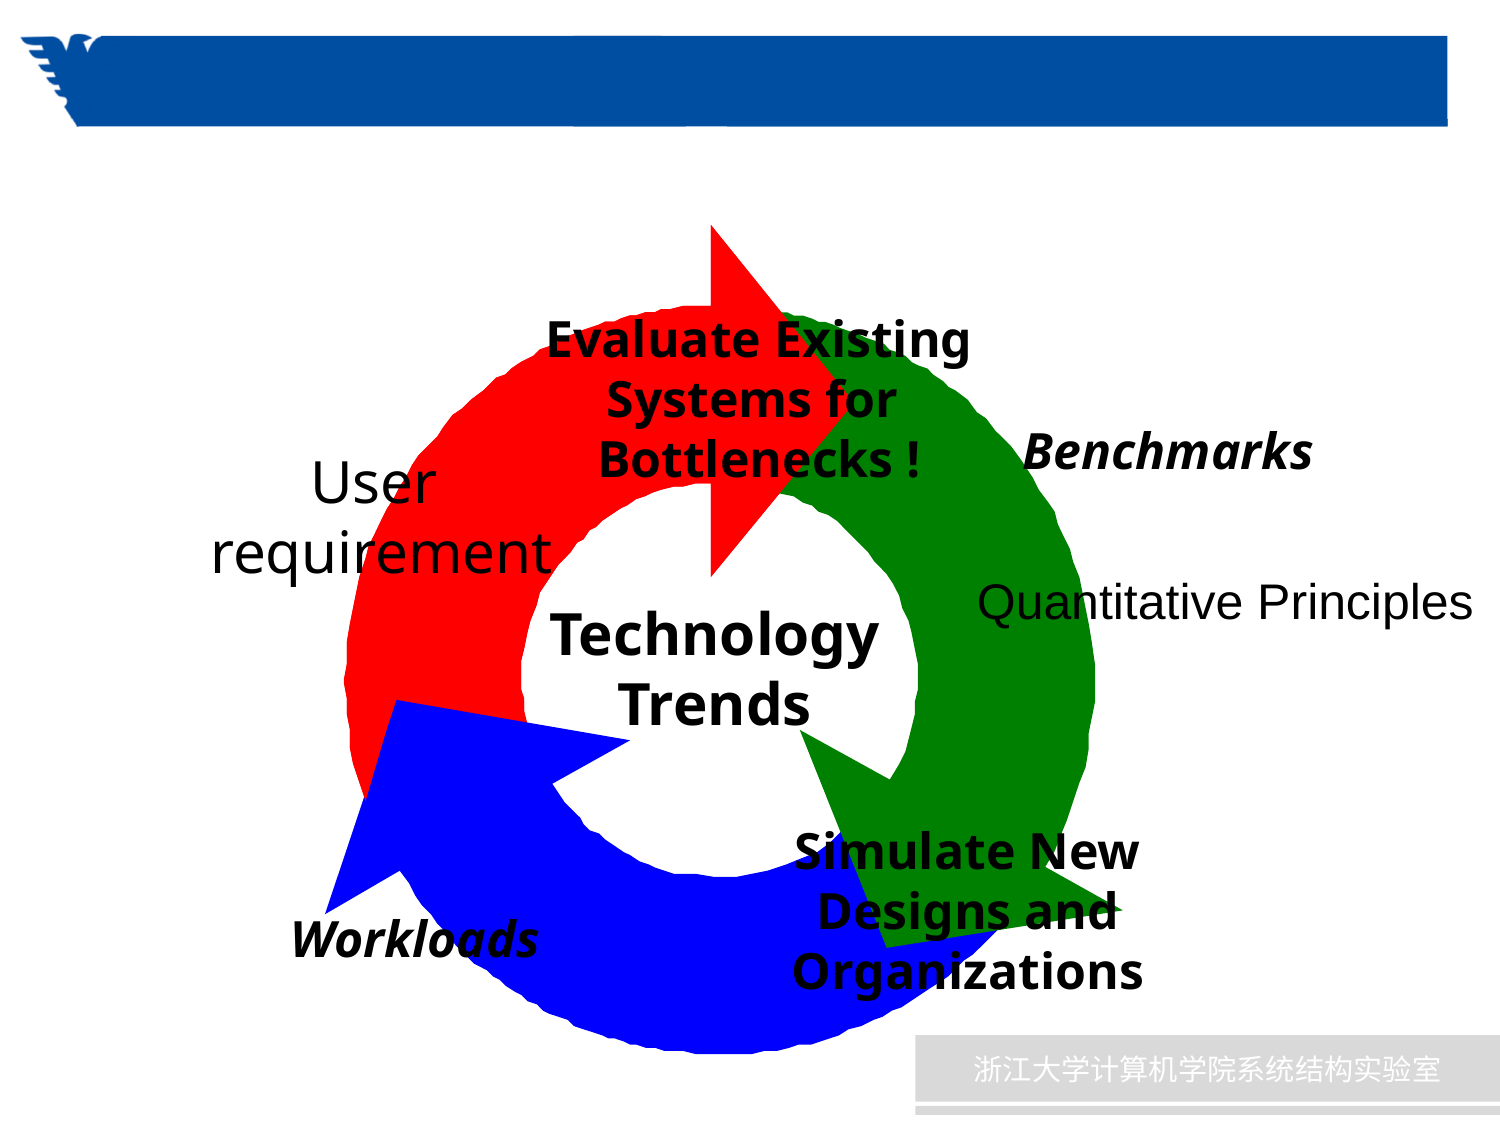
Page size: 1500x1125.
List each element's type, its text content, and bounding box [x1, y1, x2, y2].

text_box User requirement [195, 437, 319, 593]
text_box Benchmarks [1128, 412, 1330, 487]
text_box Quantitative Principles [1128, 562, 1500, 638]
picture [5, 19, 148, 127]
text_box Simulate New Designs and Organizations [1128, 812, 1159, 1007]
text_box Workloads [275, 899, 319, 975]
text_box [324, 224, 1124, 1055]
